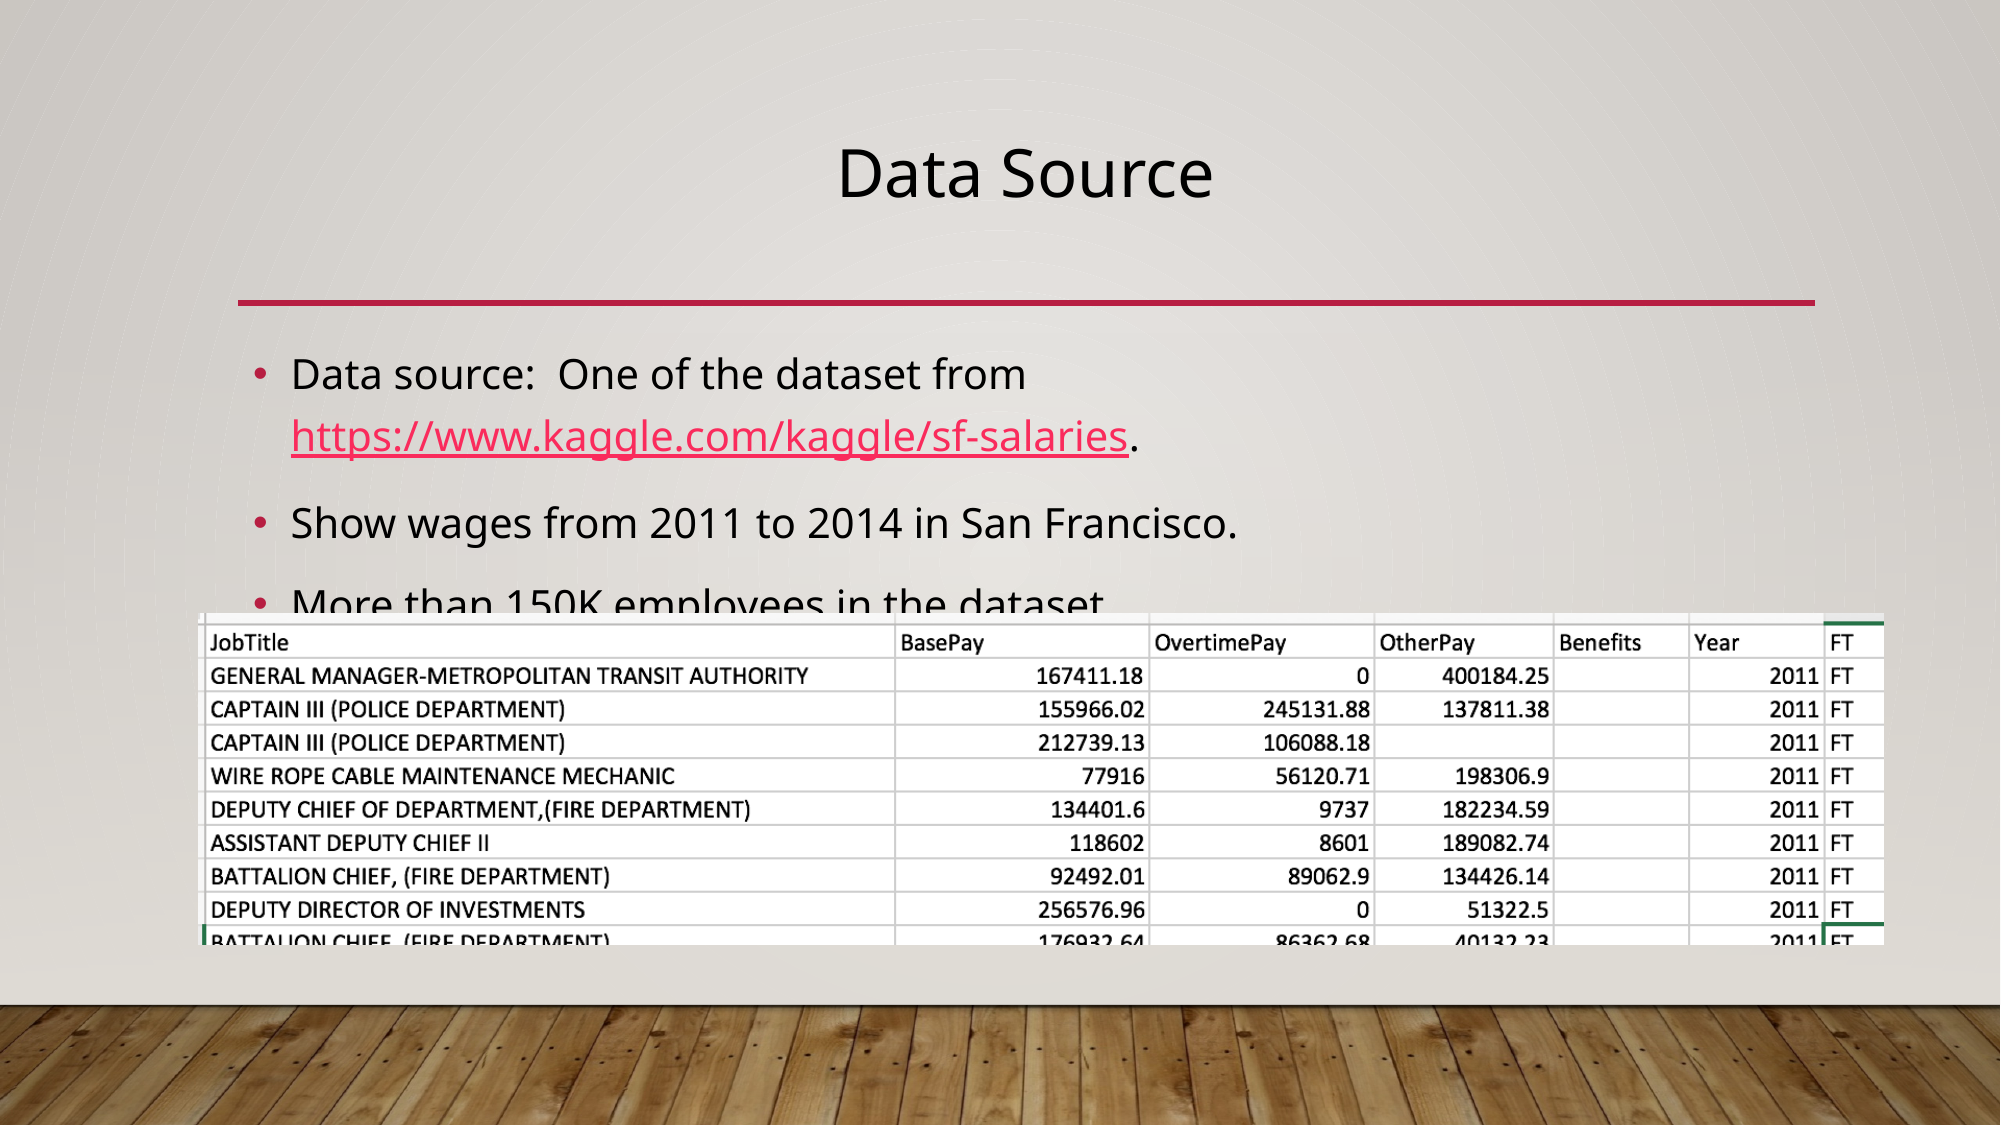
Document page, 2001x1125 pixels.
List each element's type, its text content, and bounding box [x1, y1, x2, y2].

picture [0, 1005, 2000, 1125]
title Data Source [238, 131, 1814, 305]
list Data source: One of the dataset from https://www.kaggle.com/kaggle/sf-salaries. Show wages from 2011 to 2014 in San Francisco. More than 150K employees in the dataset. [238, 330, 1814, 613]
picture [197, 613, 1884, 946]
